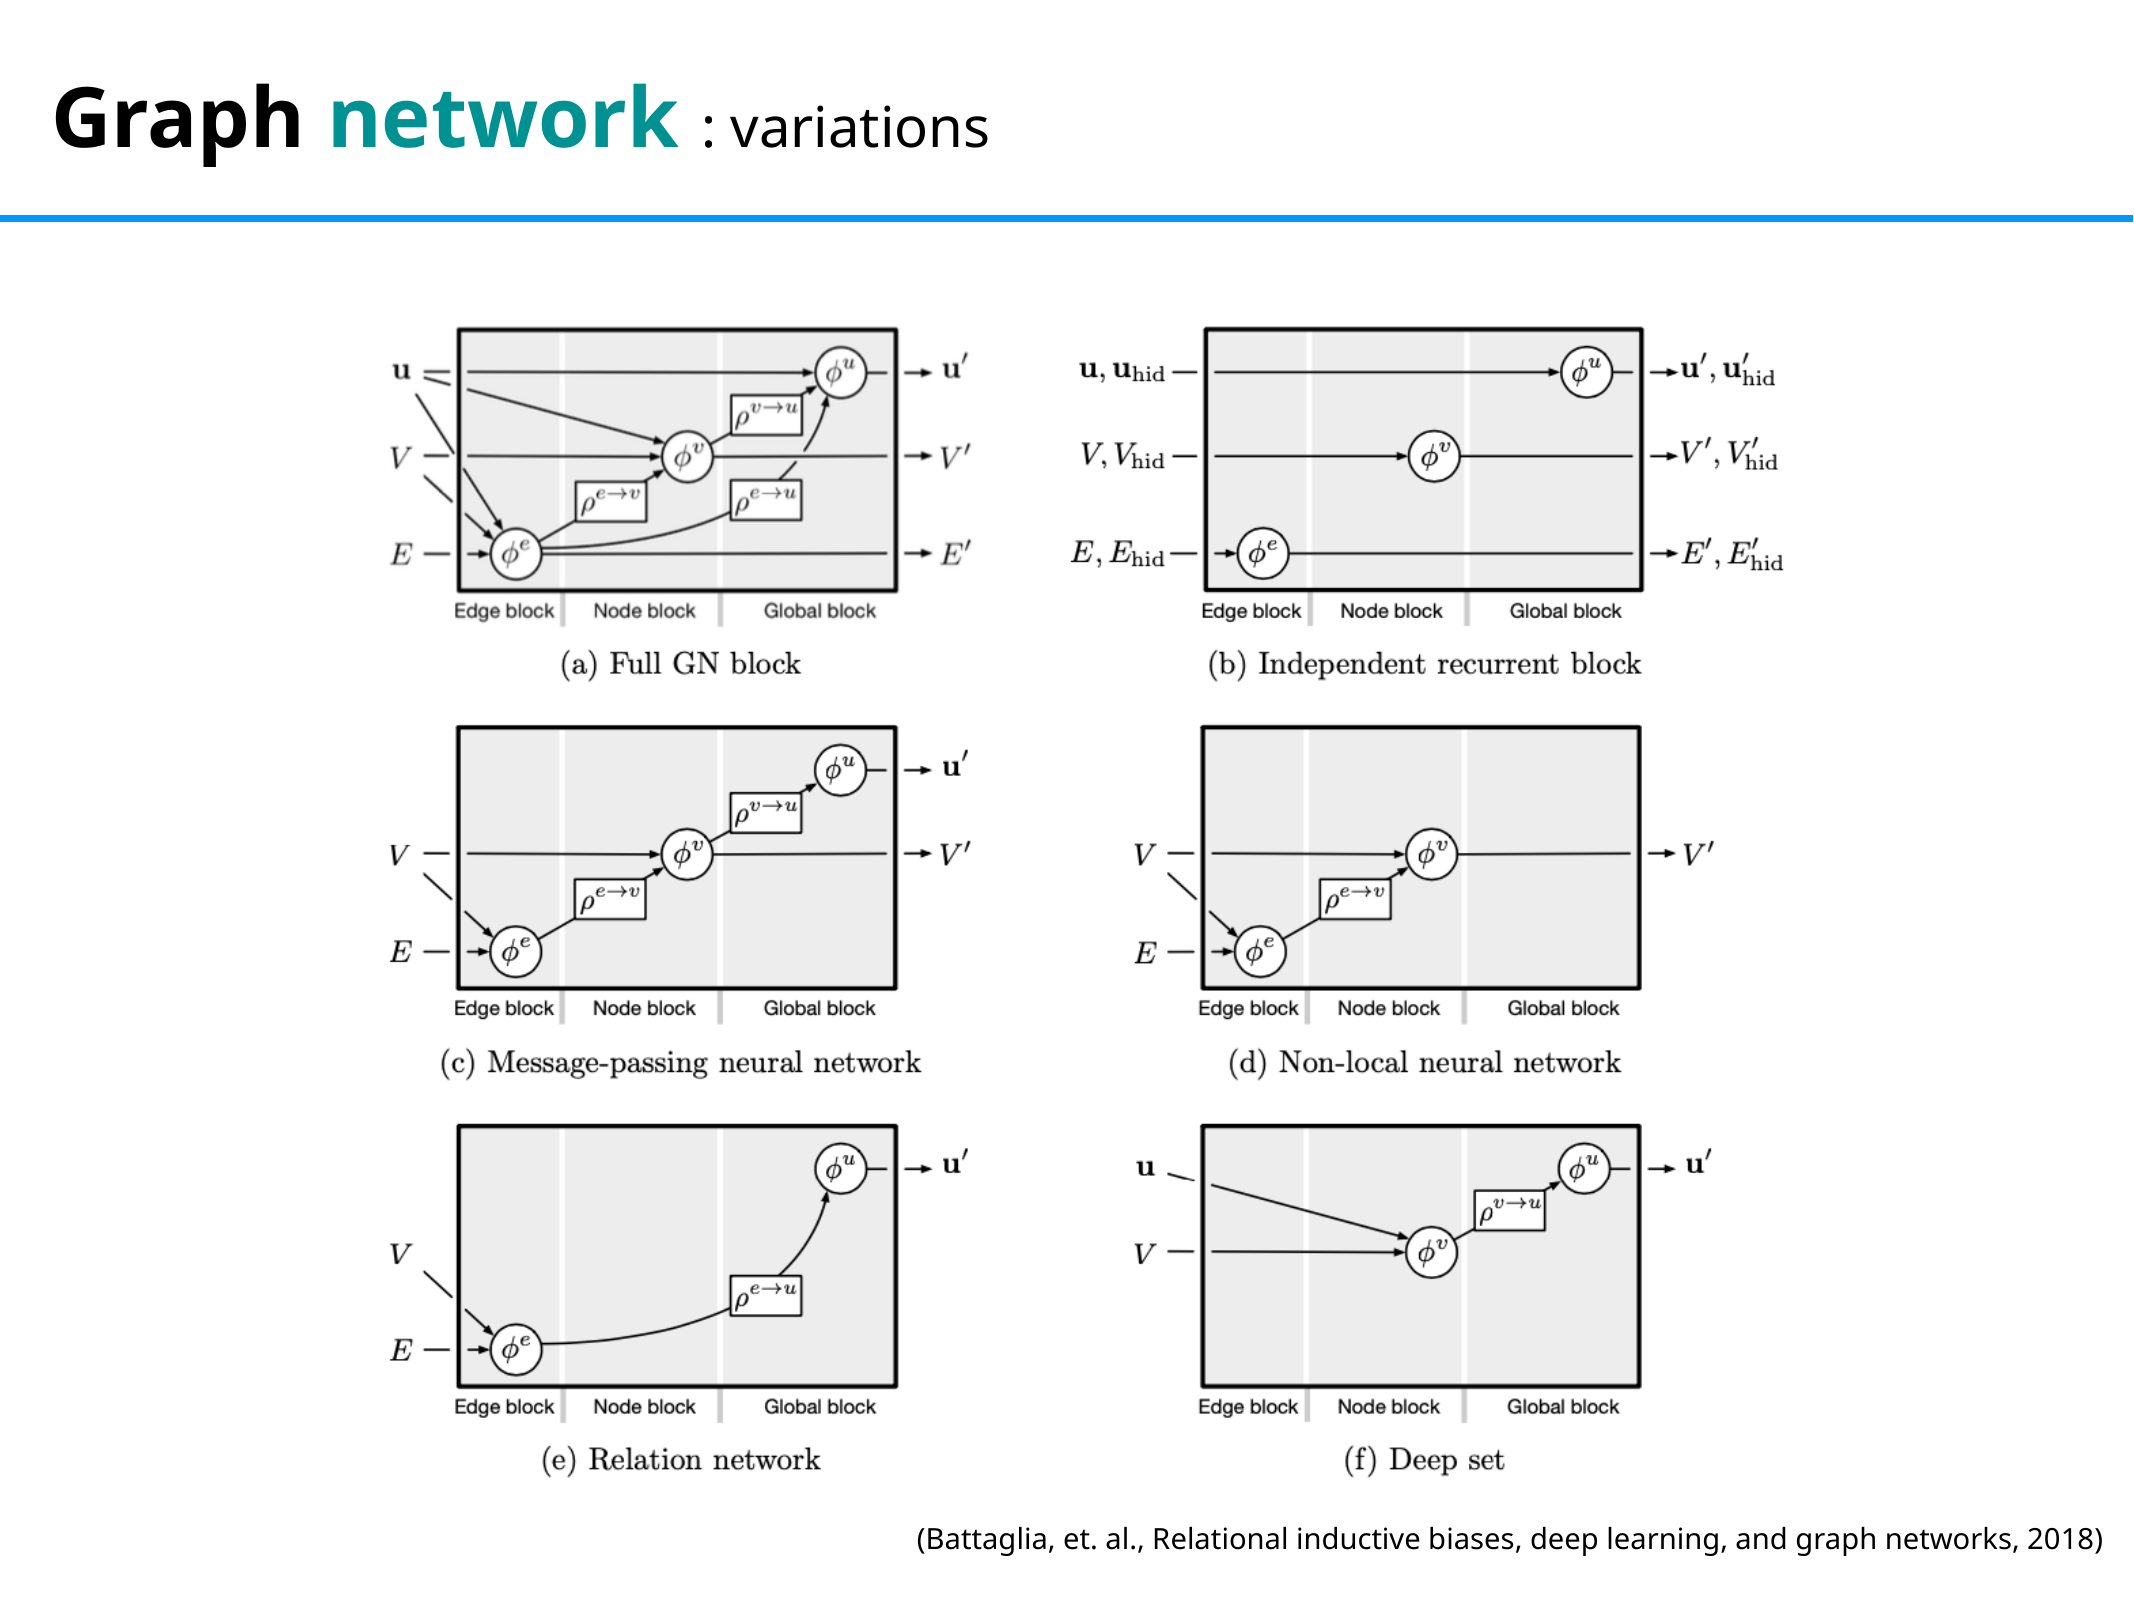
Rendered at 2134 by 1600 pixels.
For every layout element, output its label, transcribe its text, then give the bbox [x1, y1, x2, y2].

text_box Graph network : variations [42, 56, 999, 173]
picture [325, 297, 1859, 1494]
text_box (Battaglia, et. al., Relational inductive biases, deep learning, and graph networks, 2018) [908, 1511, 2113, 1564]
